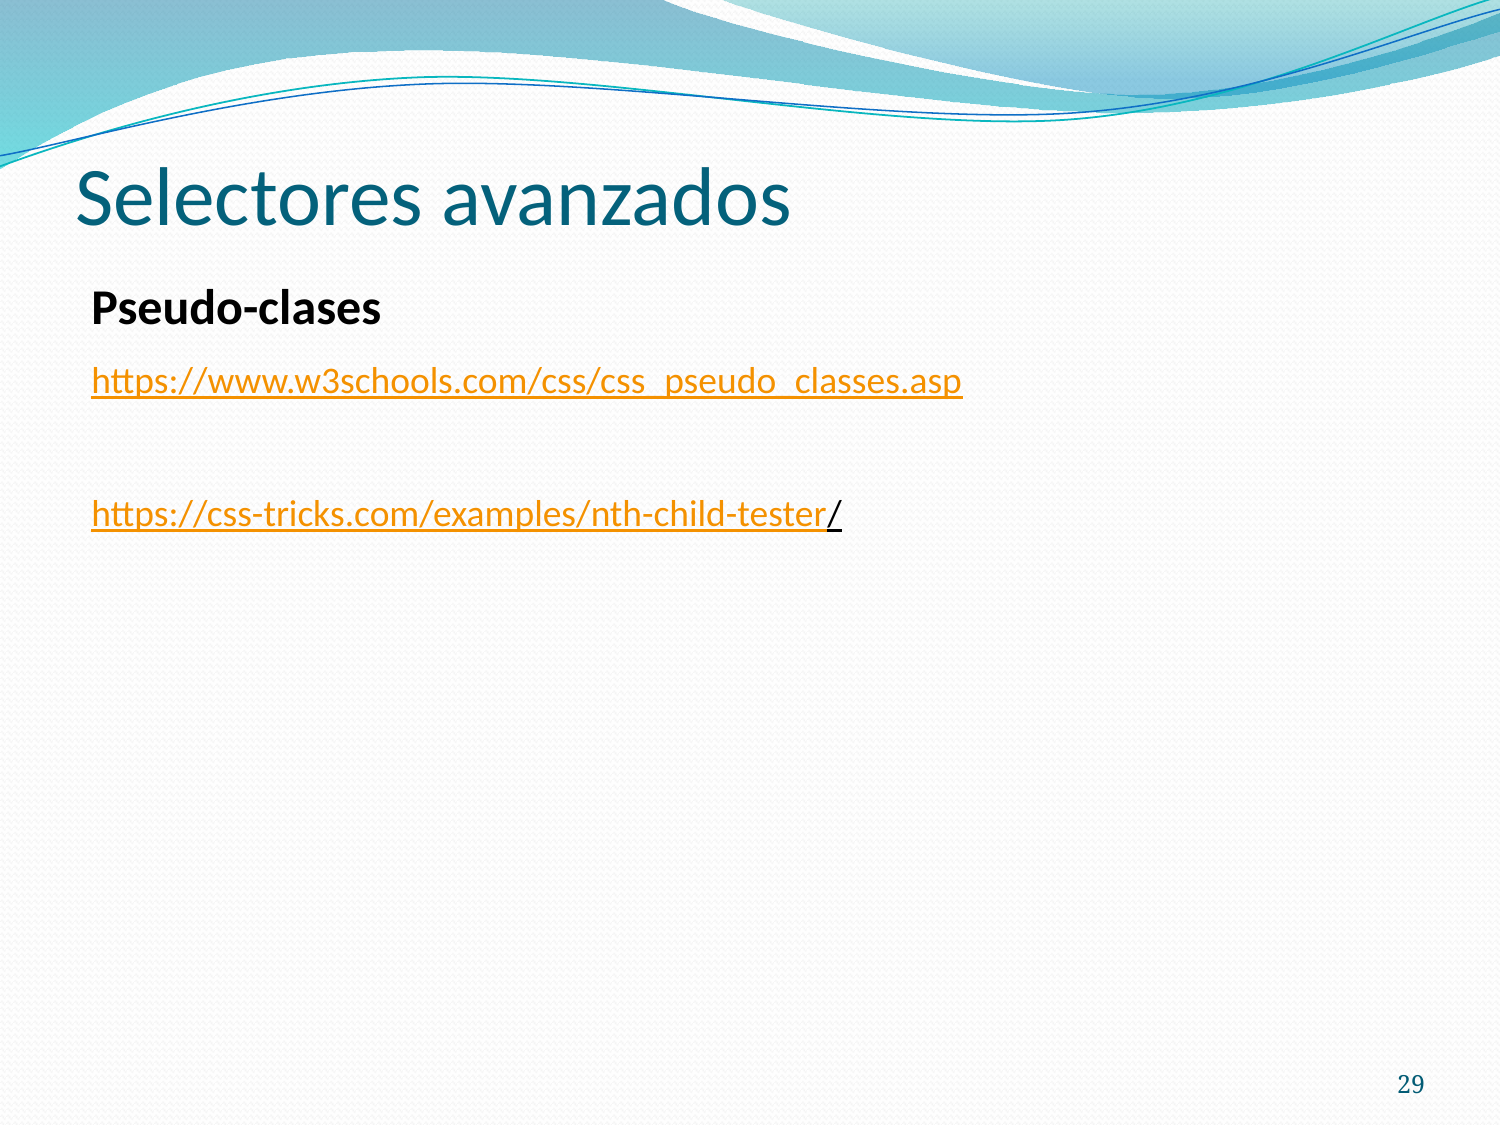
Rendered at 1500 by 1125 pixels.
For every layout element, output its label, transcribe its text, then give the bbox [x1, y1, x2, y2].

list Pseudo-clases https://www.w3schools.com/css/css_pseudo_classes.asp https://css-tricks.com/examples/nth-child-tester/ [76, 255, 1376, 1071]
slide_number 29 [1299, 1042, 1425, 1103]
title Selectores avanzados [75, 54, 1471, 243]
